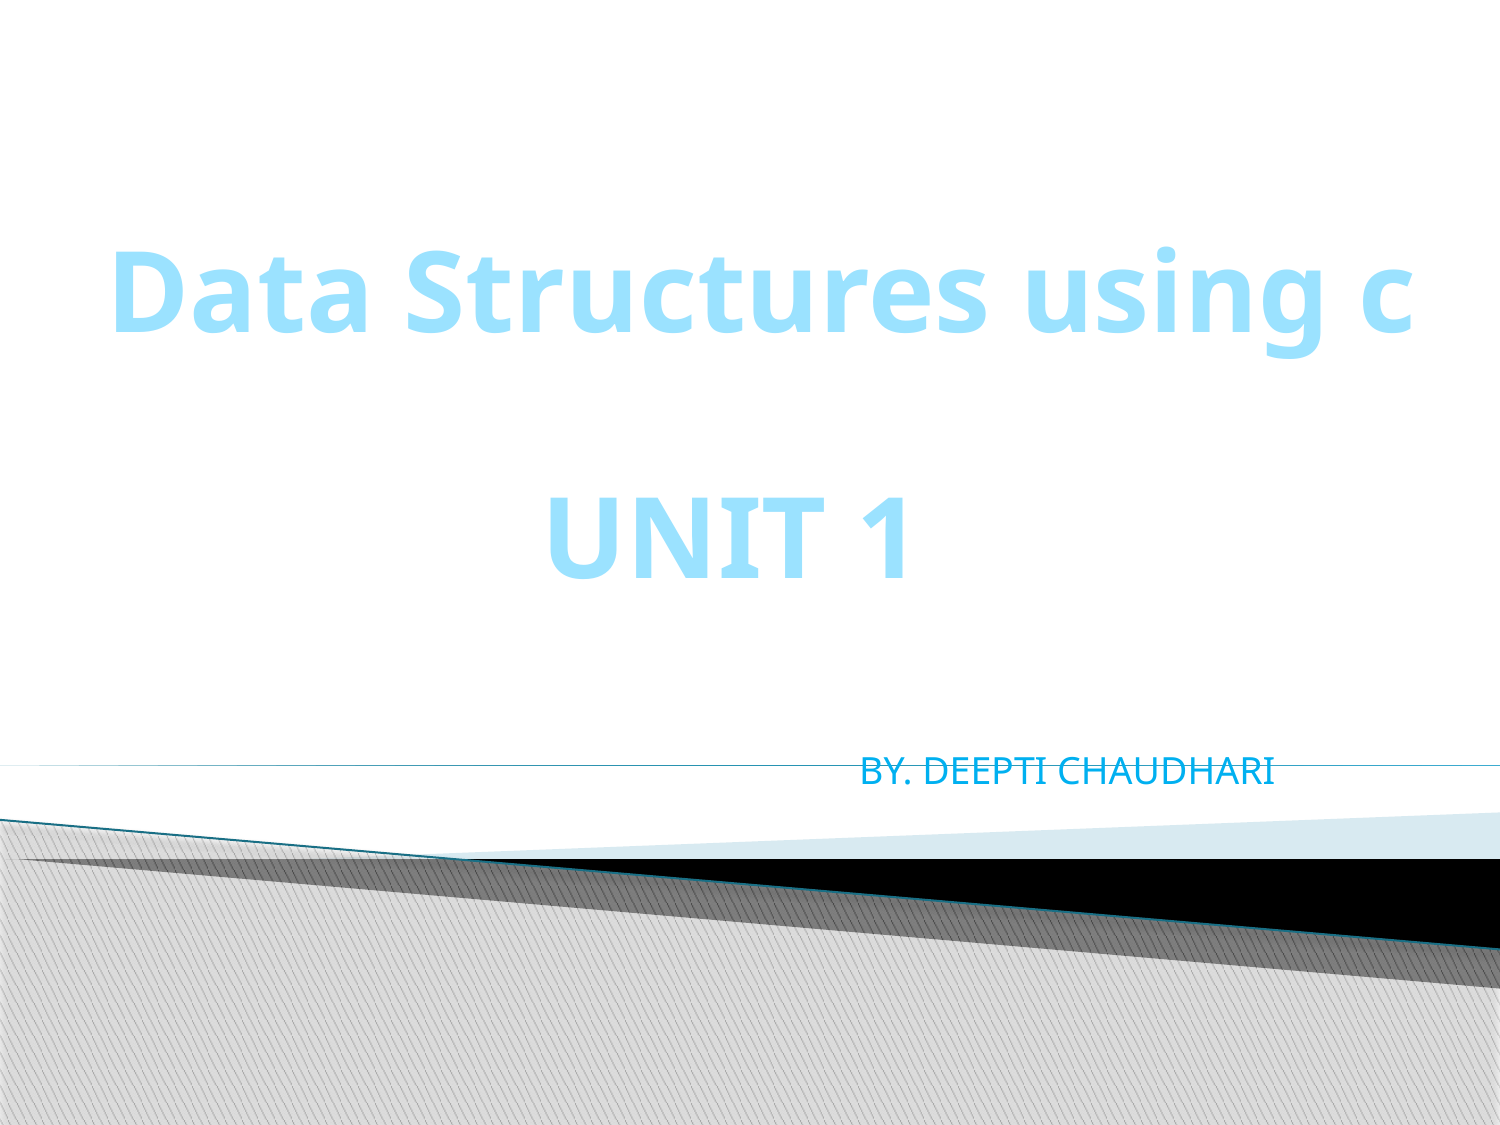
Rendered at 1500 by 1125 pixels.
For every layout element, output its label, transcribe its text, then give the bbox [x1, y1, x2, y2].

text_box Data Structures using c [41, 212, 1483, 363]
text_box BY. DEEPTI CHAUDHARI [844, 739, 1400, 800]
picture [5, 859, 1500, 989]
text_box UNIT 1 [526, 458, 936, 609]
